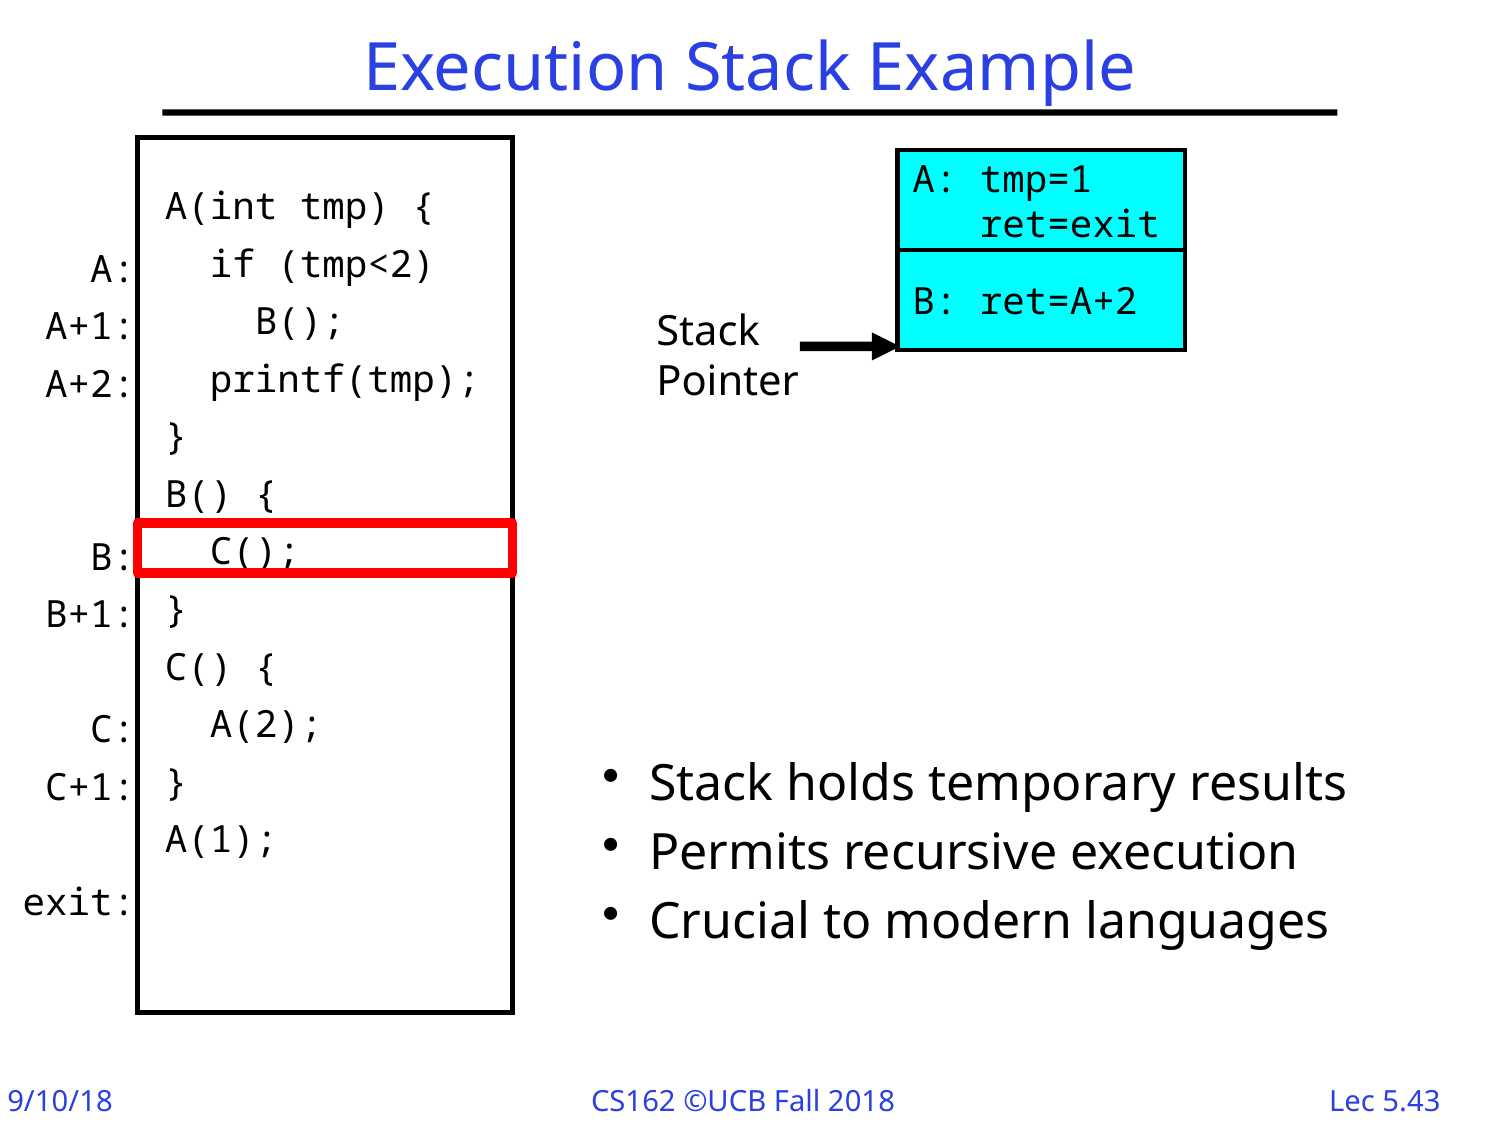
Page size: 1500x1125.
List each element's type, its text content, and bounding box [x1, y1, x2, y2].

list Stack holds temporary results Permits recursive execution Crucial to modern languages [587, 750, 1425, 963]
text_box A: tmp=1 ret=exit [897, 149, 1186, 249]
text_box A: A+1: A+2: B: B+1: C: C+1: exit: [0, 237, 132, 930]
text_box B: ret=A+2 [897, 249, 1186, 350]
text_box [137, 137, 513, 1013]
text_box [649, 296, 901, 413]
title Execution Stack Example [162, 24, 1338, 113]
